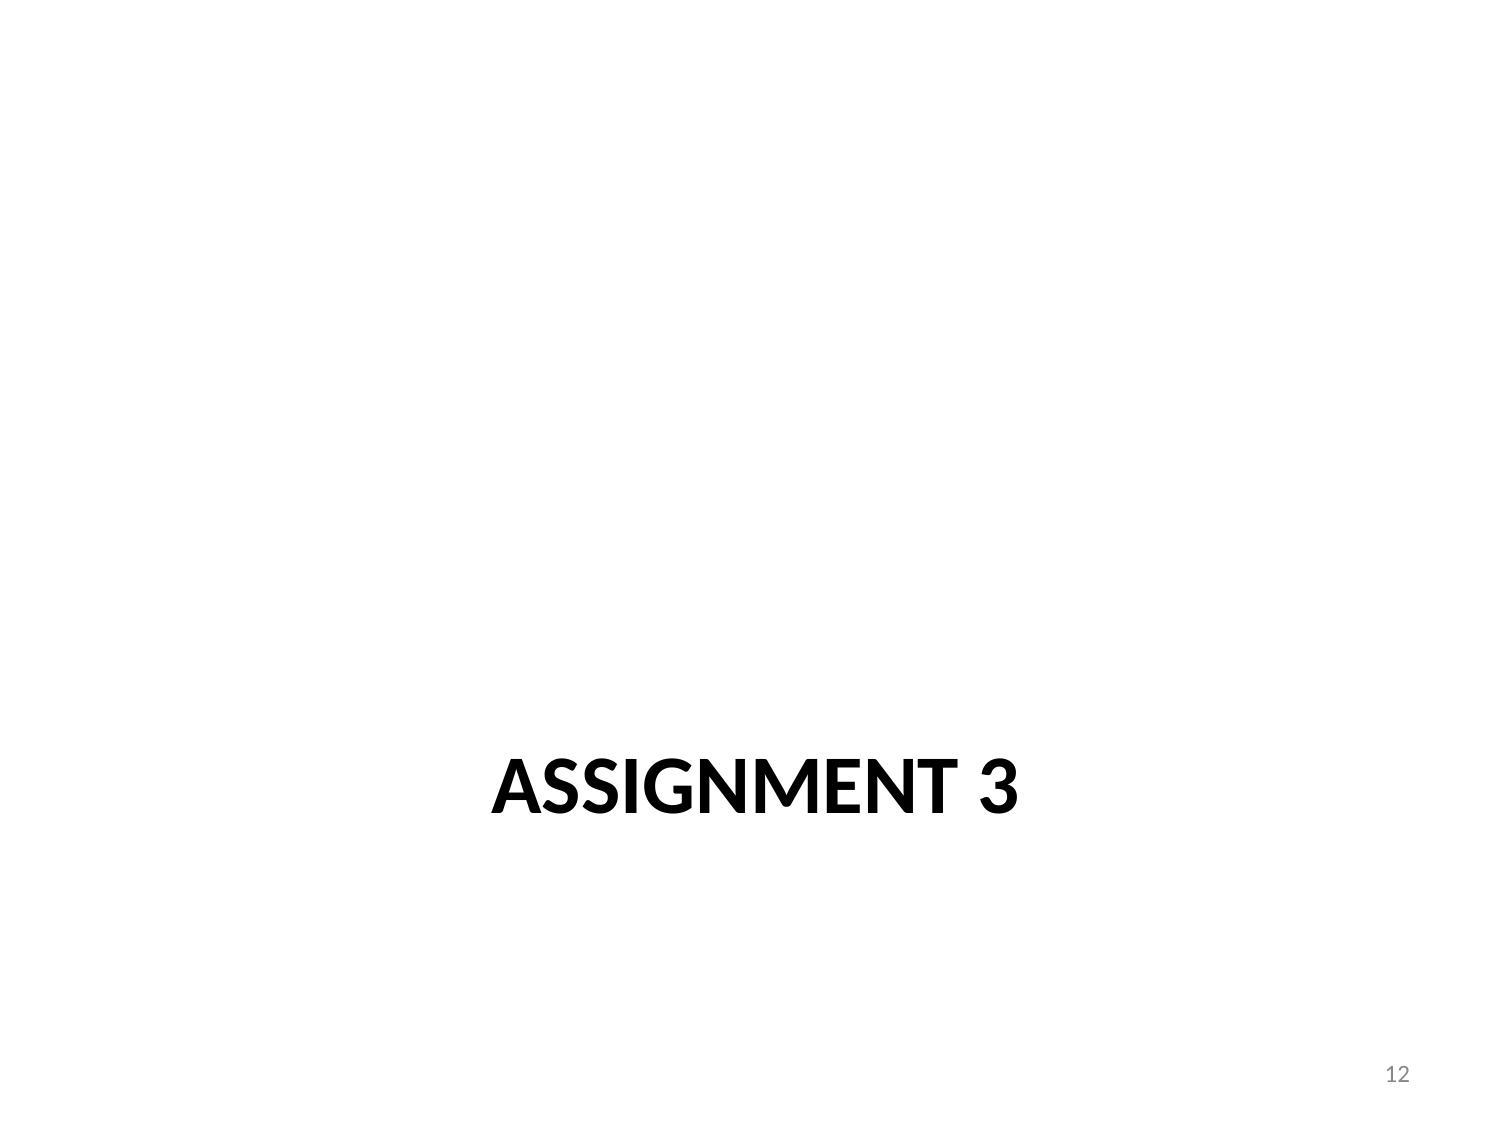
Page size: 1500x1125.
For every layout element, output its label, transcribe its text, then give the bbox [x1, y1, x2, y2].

title ASSIGNMENT 3 [118, 722, 1394, 947]
slide_number 12 [1074, 1042, 1425, 1103]
